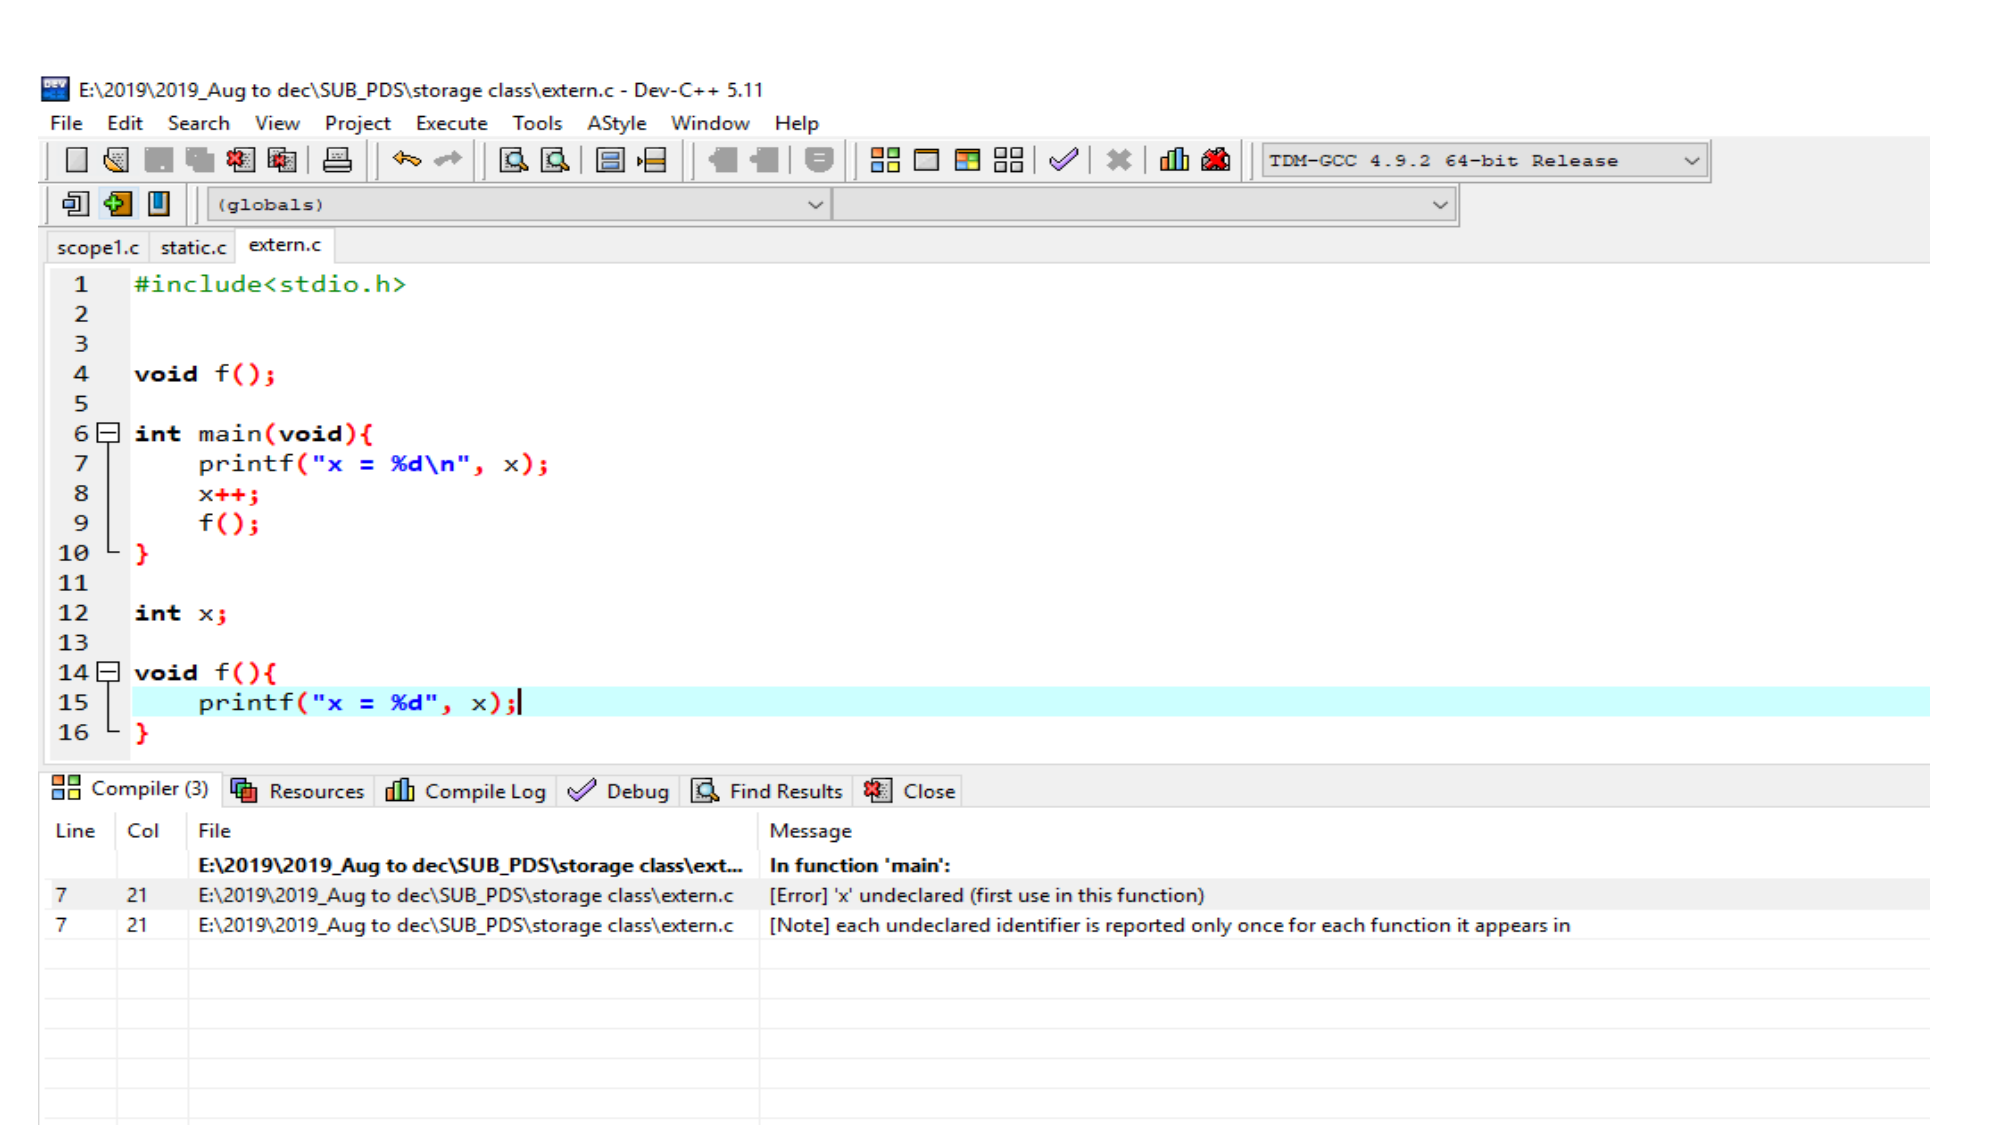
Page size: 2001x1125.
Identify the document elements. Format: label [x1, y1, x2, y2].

list [38, 72, 1930, 1125]
